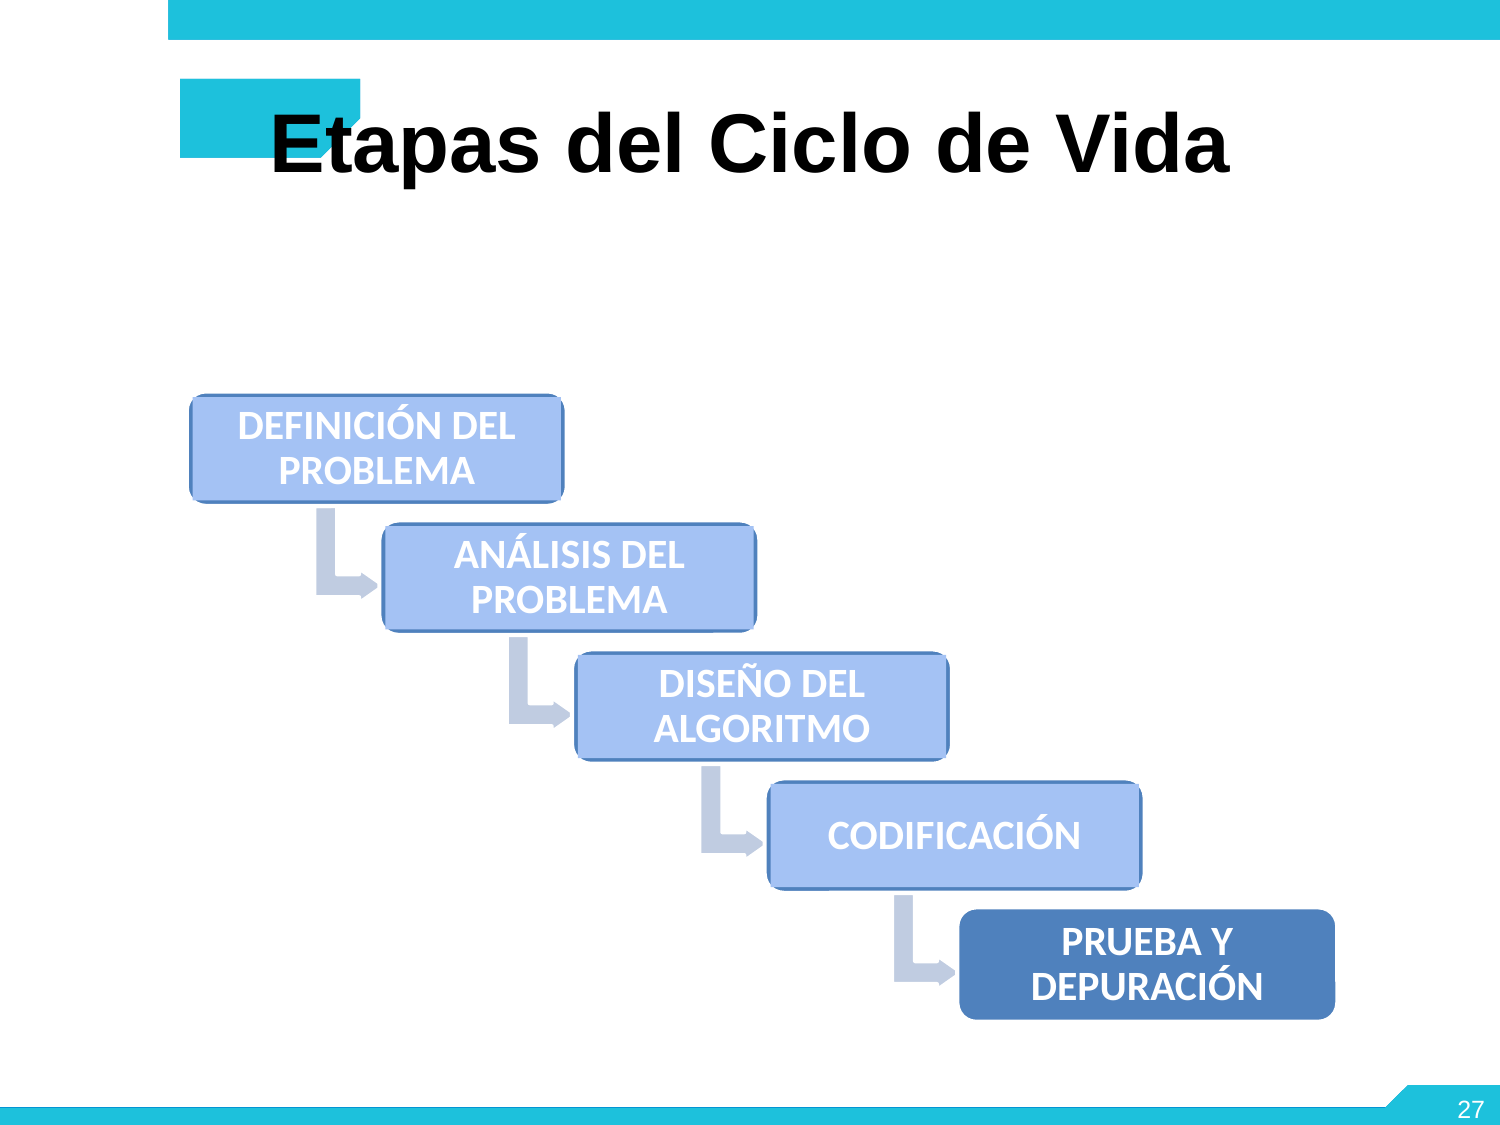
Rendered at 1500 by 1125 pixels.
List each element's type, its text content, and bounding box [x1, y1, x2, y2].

text_box <number> [1408, 1078, 1500, 1125]
text_box Etapas del Ciclo de Vida [103, 45, 1397, 246]
text_box [103, 251, 1397, 1068]
